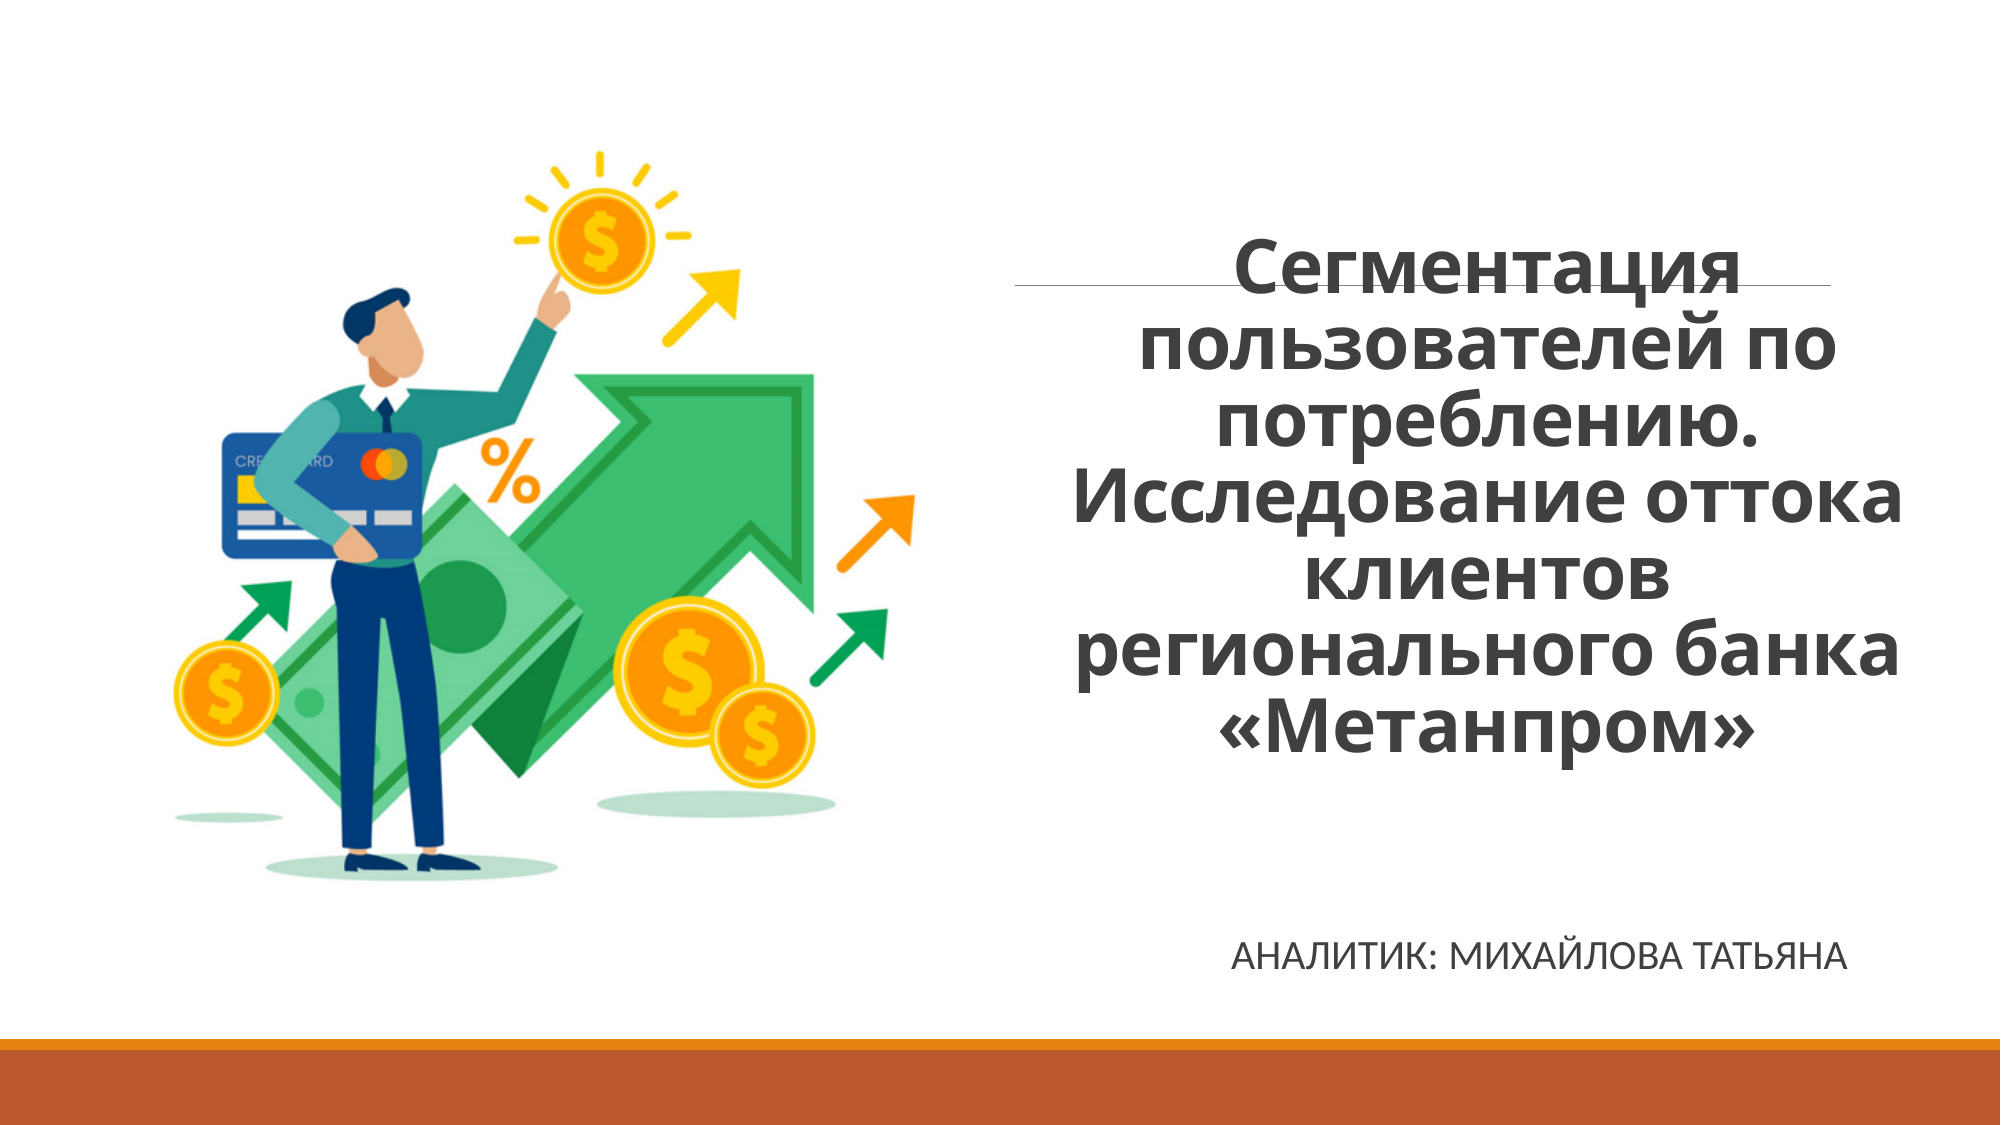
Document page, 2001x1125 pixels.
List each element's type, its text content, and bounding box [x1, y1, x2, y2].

title Сегментация пользователей по потреблению. Исследование оттока клиентов регионального банка «Метанпром» [1022, 312, 1961, 775]
picture [40, 97, 1015, 912]
text_box АНАЛИТИК: МИХАЙЛОВА ТАТЬЯНА [1216, 926, 1883, 1051]
